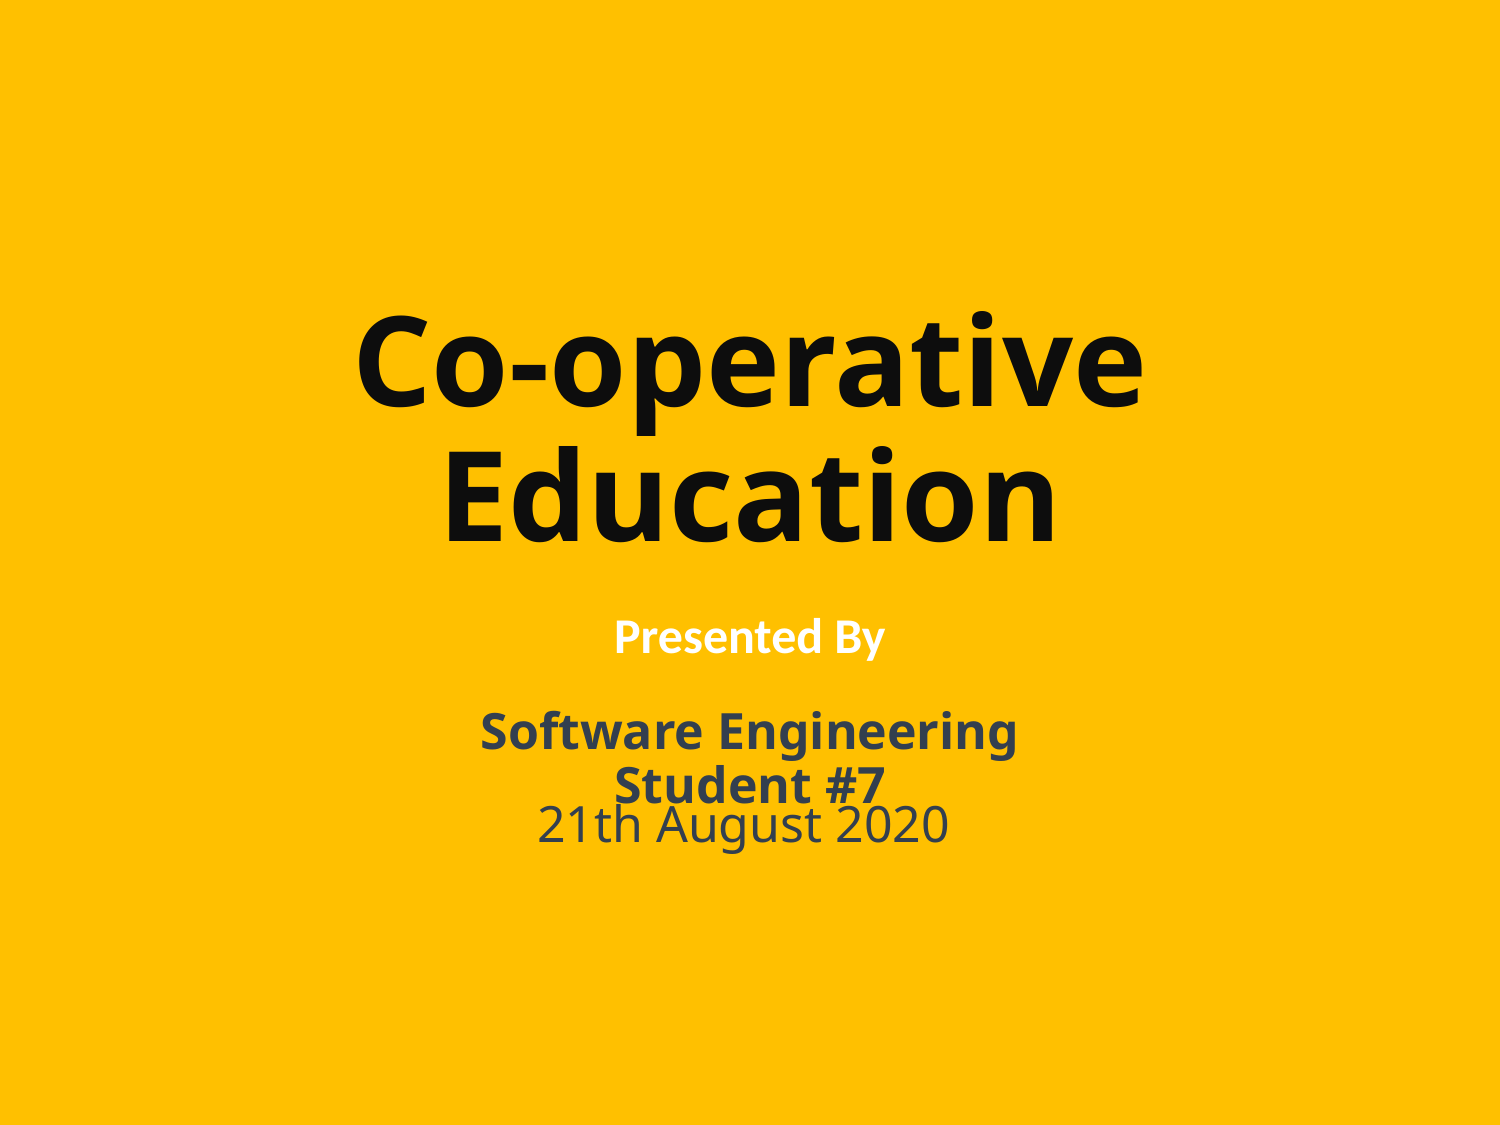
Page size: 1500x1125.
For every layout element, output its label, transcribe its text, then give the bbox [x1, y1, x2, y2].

text_box Software Engineering Student #7 [392, 698, 1108, 758]
text_box [587, 850, 912, 857]
text_box Presented By [582, 602, 918, 661]
title Co-operative Education [112, 184, 1388, 576]
text_box 21th August 2020 [517, 791, 983, 850]
